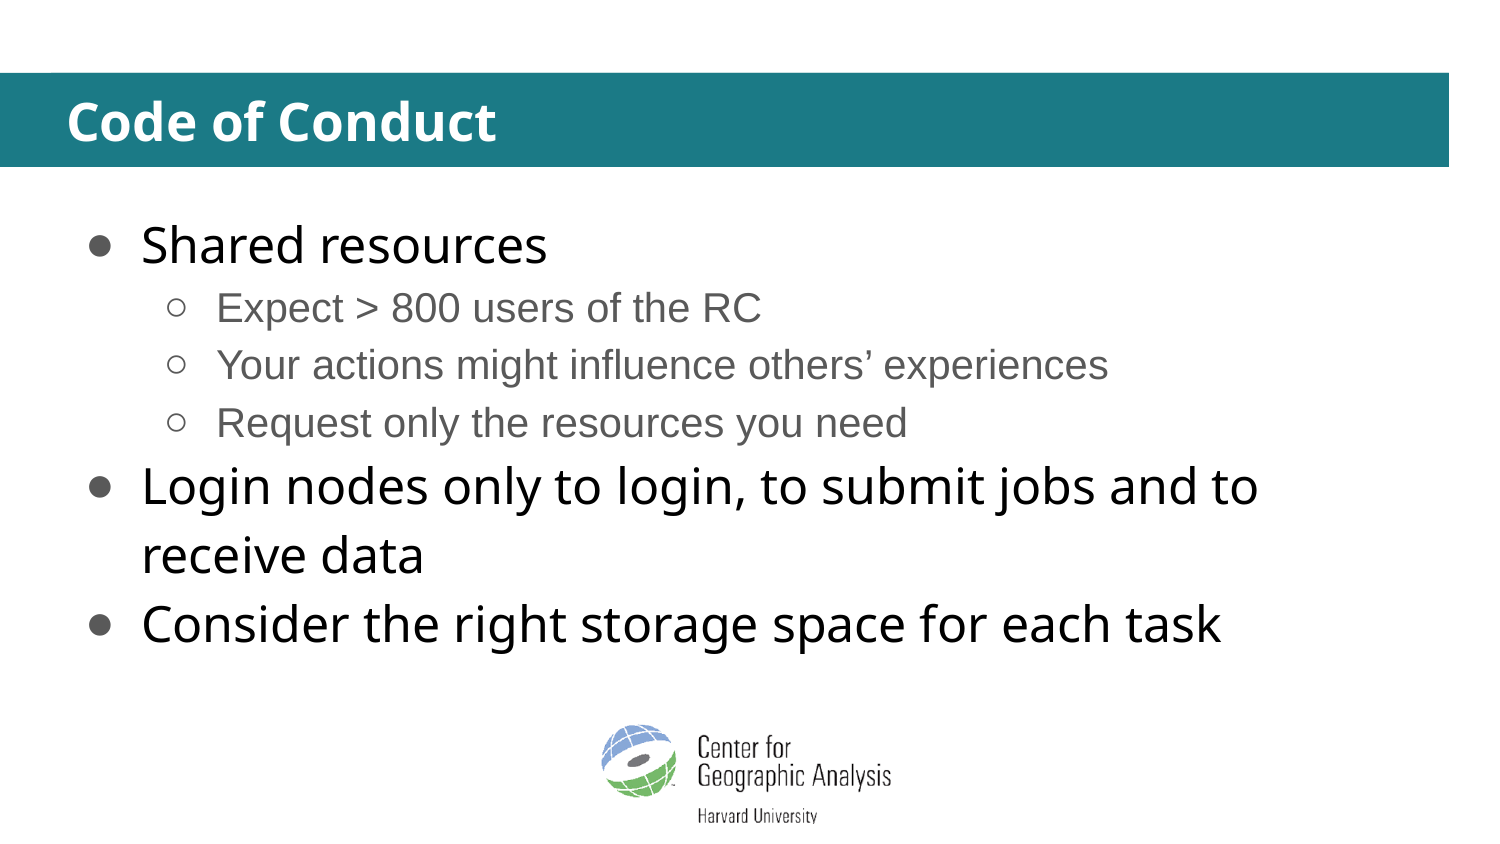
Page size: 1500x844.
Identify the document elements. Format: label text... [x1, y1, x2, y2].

list Shared resources Expect > 800 users of the RC Your actions might influence others’ experiences Request only the resources you need Login nodes only to login, to submit jobs and to receive data Consider the right storage space for each task [51, 189, 1449, 701]
picture [601, 722, 891, 824]
title Code of Conduct [51, 72, 1449, 167]
